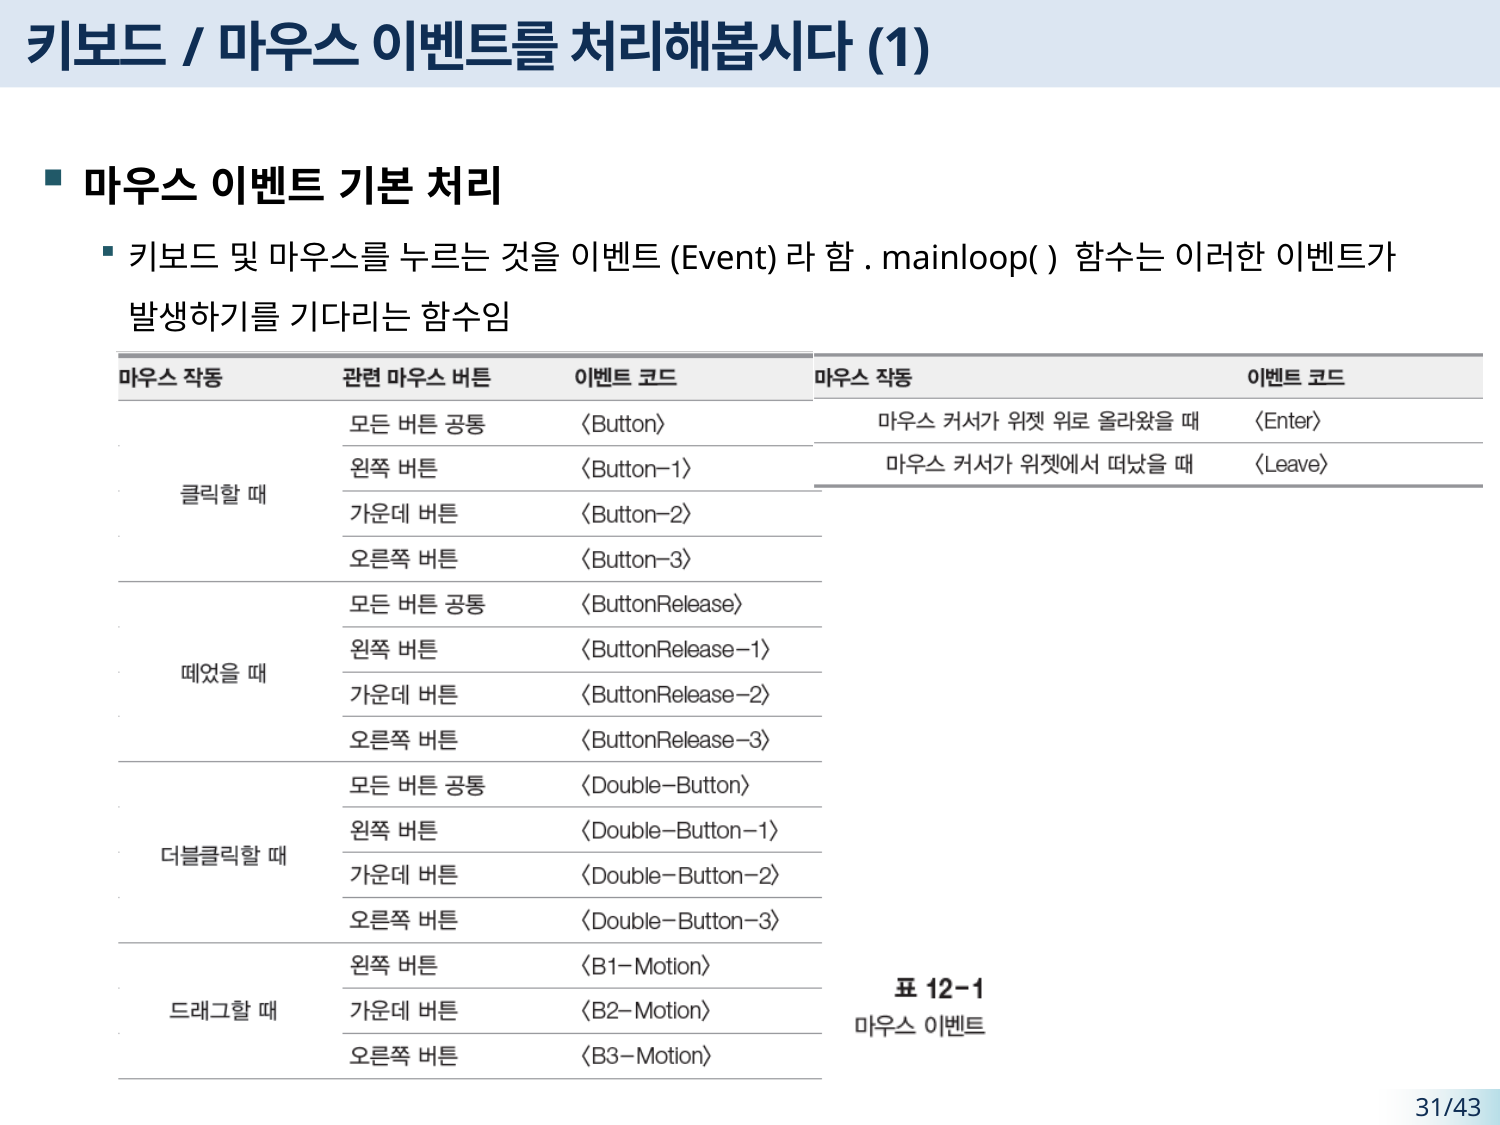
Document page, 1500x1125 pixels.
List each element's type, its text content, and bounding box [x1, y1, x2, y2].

list 마우스 이벤트 기본 처리 키보드 및 마우스를 누르는 것을 이벤트(Event)라 함. mainloop( ) 함수는 이러한 이벤트가 발생하기를 기다리는 함수임 [10, 126, 1481, 1057]
picture [853, 968, 999, 1045]
title 키보드/마우스 이벤트를 처리해봅시다(1) [10, 5, 1288, 84]
picture [116, 351, 1483, 1083]
